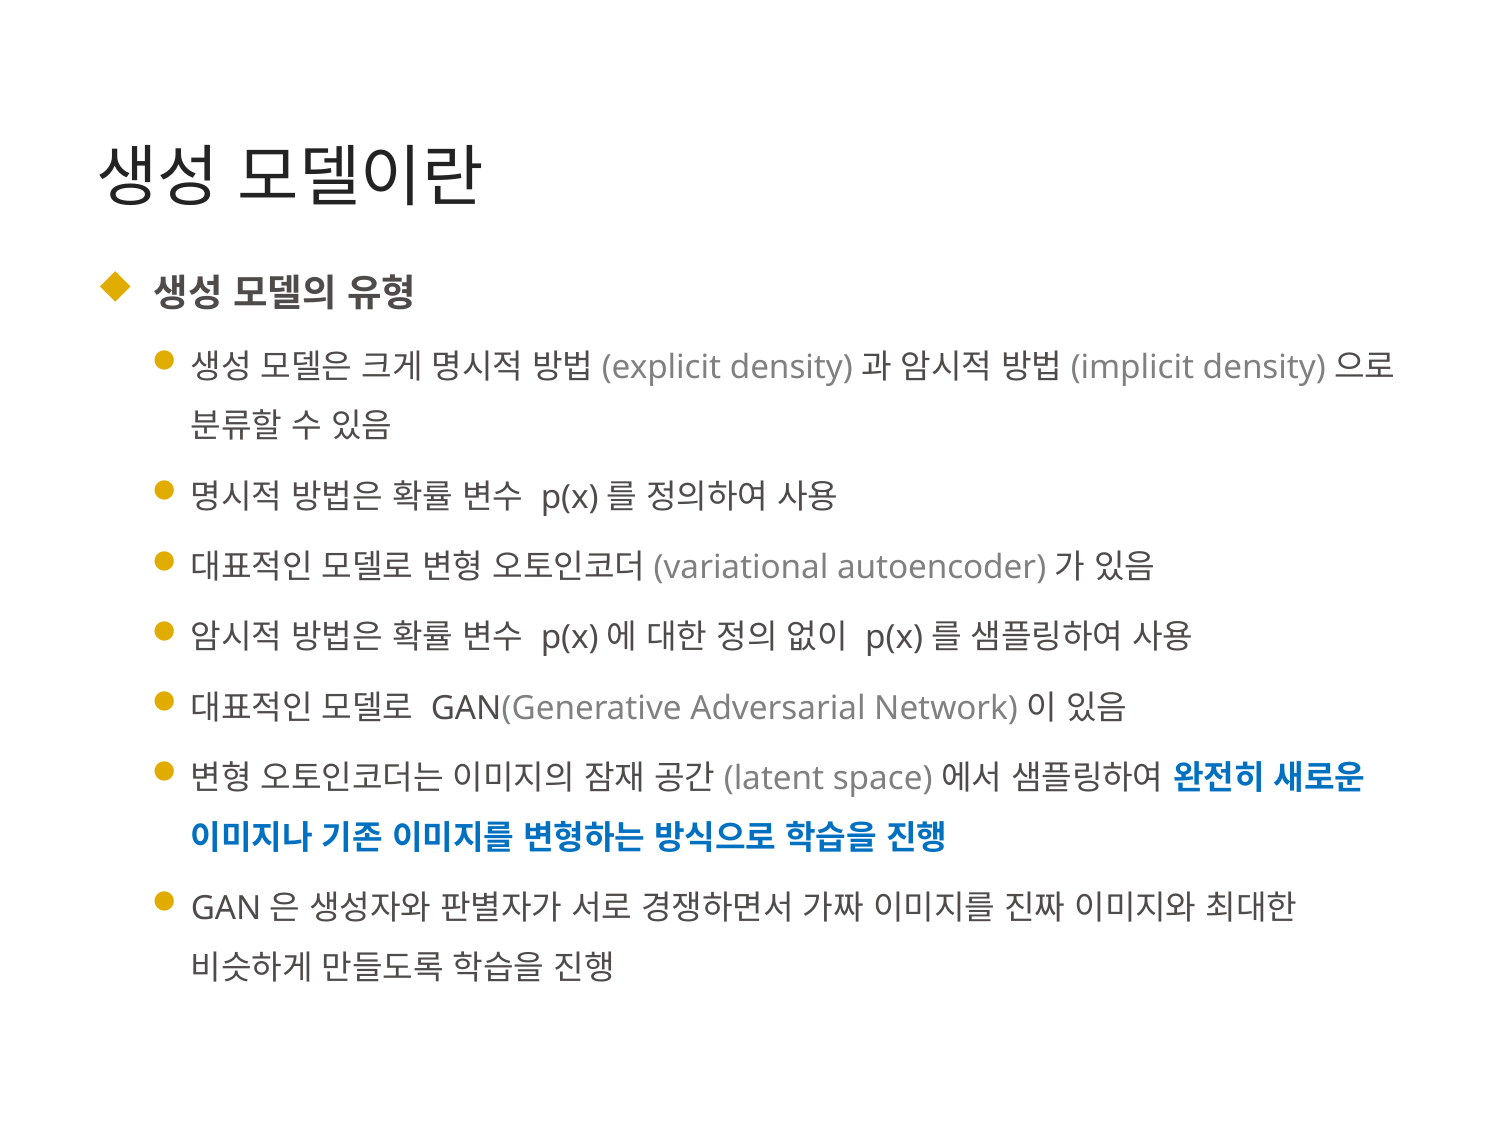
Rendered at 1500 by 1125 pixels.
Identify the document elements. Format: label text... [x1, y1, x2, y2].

title 생성 모델이란 [81, 90, 1412, 222]
list 생성 모델의 유형 생성 모델은 크게 명시적 방법(explicit density)과 암시적 방법(implicit density)으로 분류할 수 있음 명시적 방법은 확률 변수 p(x)를 정의하여 사용 대표적인 모델로 변형 오토인코더(variational autoencoder)가 있음 암시적 방법은 확률 변수 p(x)에 대한 정의 없이 p(x)를 샘플링하여 사용 대표적인 모델로 GAN(Generative Adversarial Network)이 있음 변형 오토인코더는 이미지의 잠재 공간(latent space)에서 샘플링하여 완전히 새로운 이미지나 기존 이미지를 변형하는 방식으로 학습을 진행 GAN은 생성자와 판별자가 서로 경쟁하면서 가짜 이미지를 진짜 이미지와 최대한 비슷하게 만들도록 학습을 진행 [81, 239, 1412, 1054]
